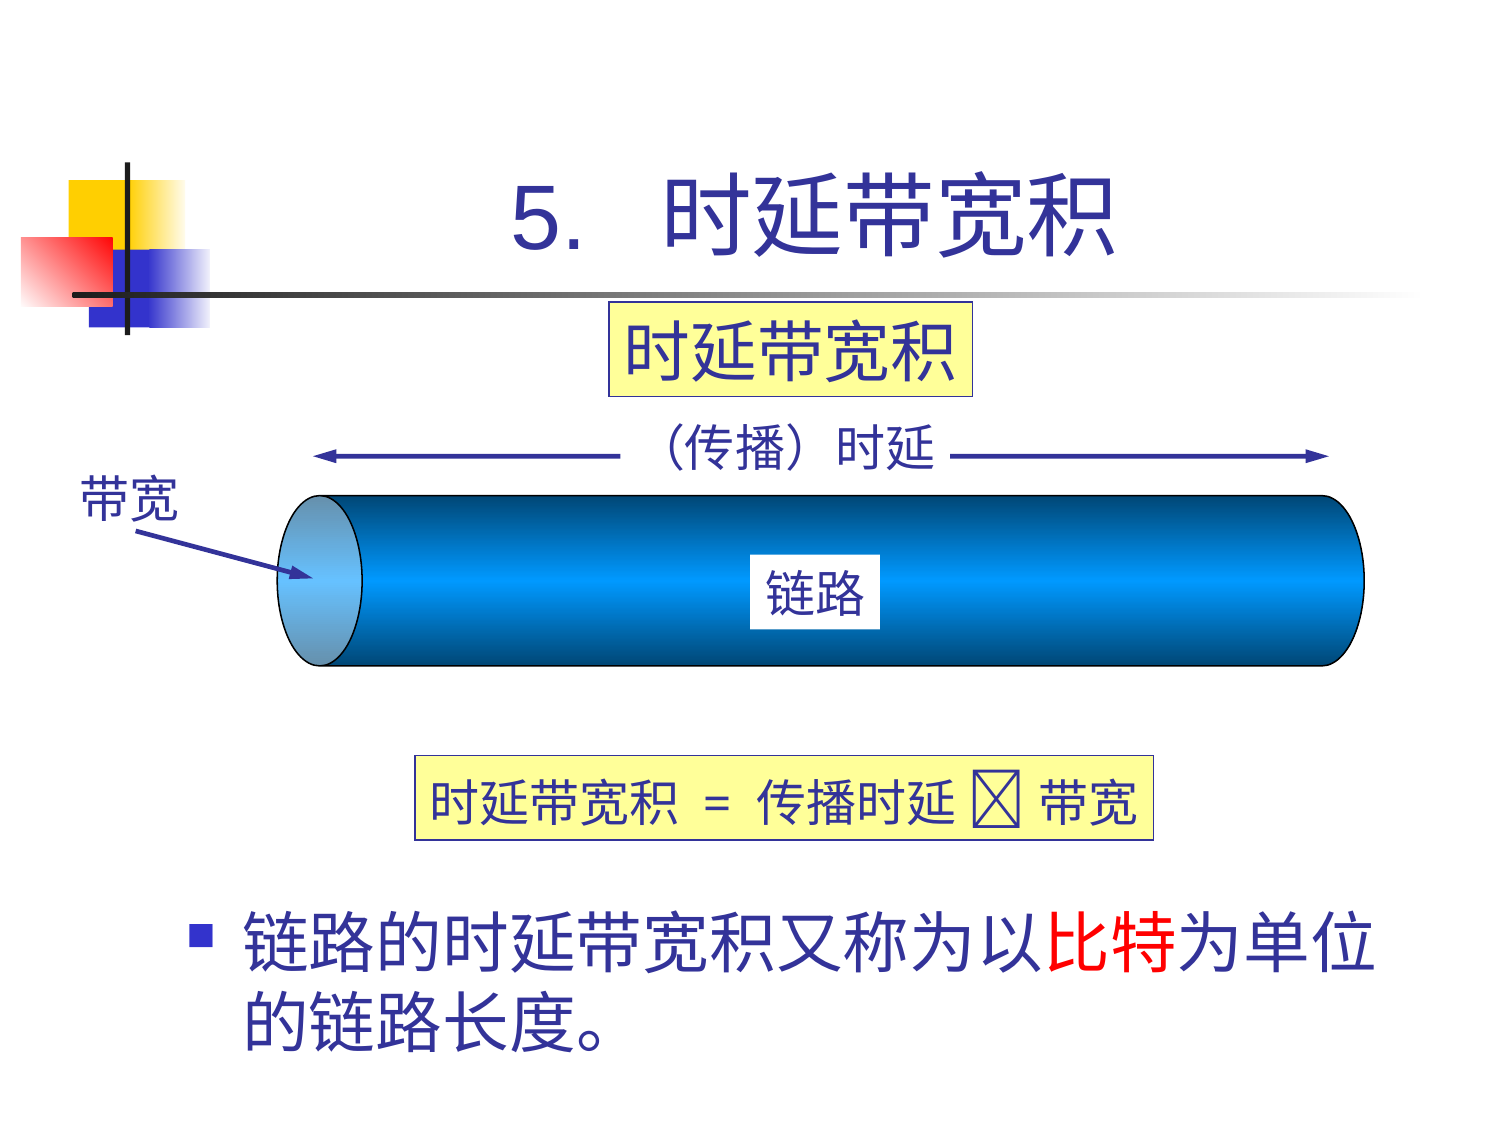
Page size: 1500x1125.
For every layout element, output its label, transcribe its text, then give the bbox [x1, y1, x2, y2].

text_box [312, 450, 620, 463]
text_box [277, 495, 1365, 666]
text_box [950, 450, 1329, 463]
text_box （传播）时延 [620, 408, 950, 484]
title 5. 时延带宽积 [183, 35, 1447, 275]
text_box 时延带宽积 [609, 302, 973, 397]
text_box [135, 530, 313, 579]
list 链路的时延带宽积又称为以比特为单位的链路长度。 [171, 893, 1447, 1083]
text_box 链路 [750, 554, 880, 630]
text_box 时延带宽积 = 传播时延  带宽 [414, 755, 1154, 841]
text_box 带宽 [65, 460, 195, 535]
